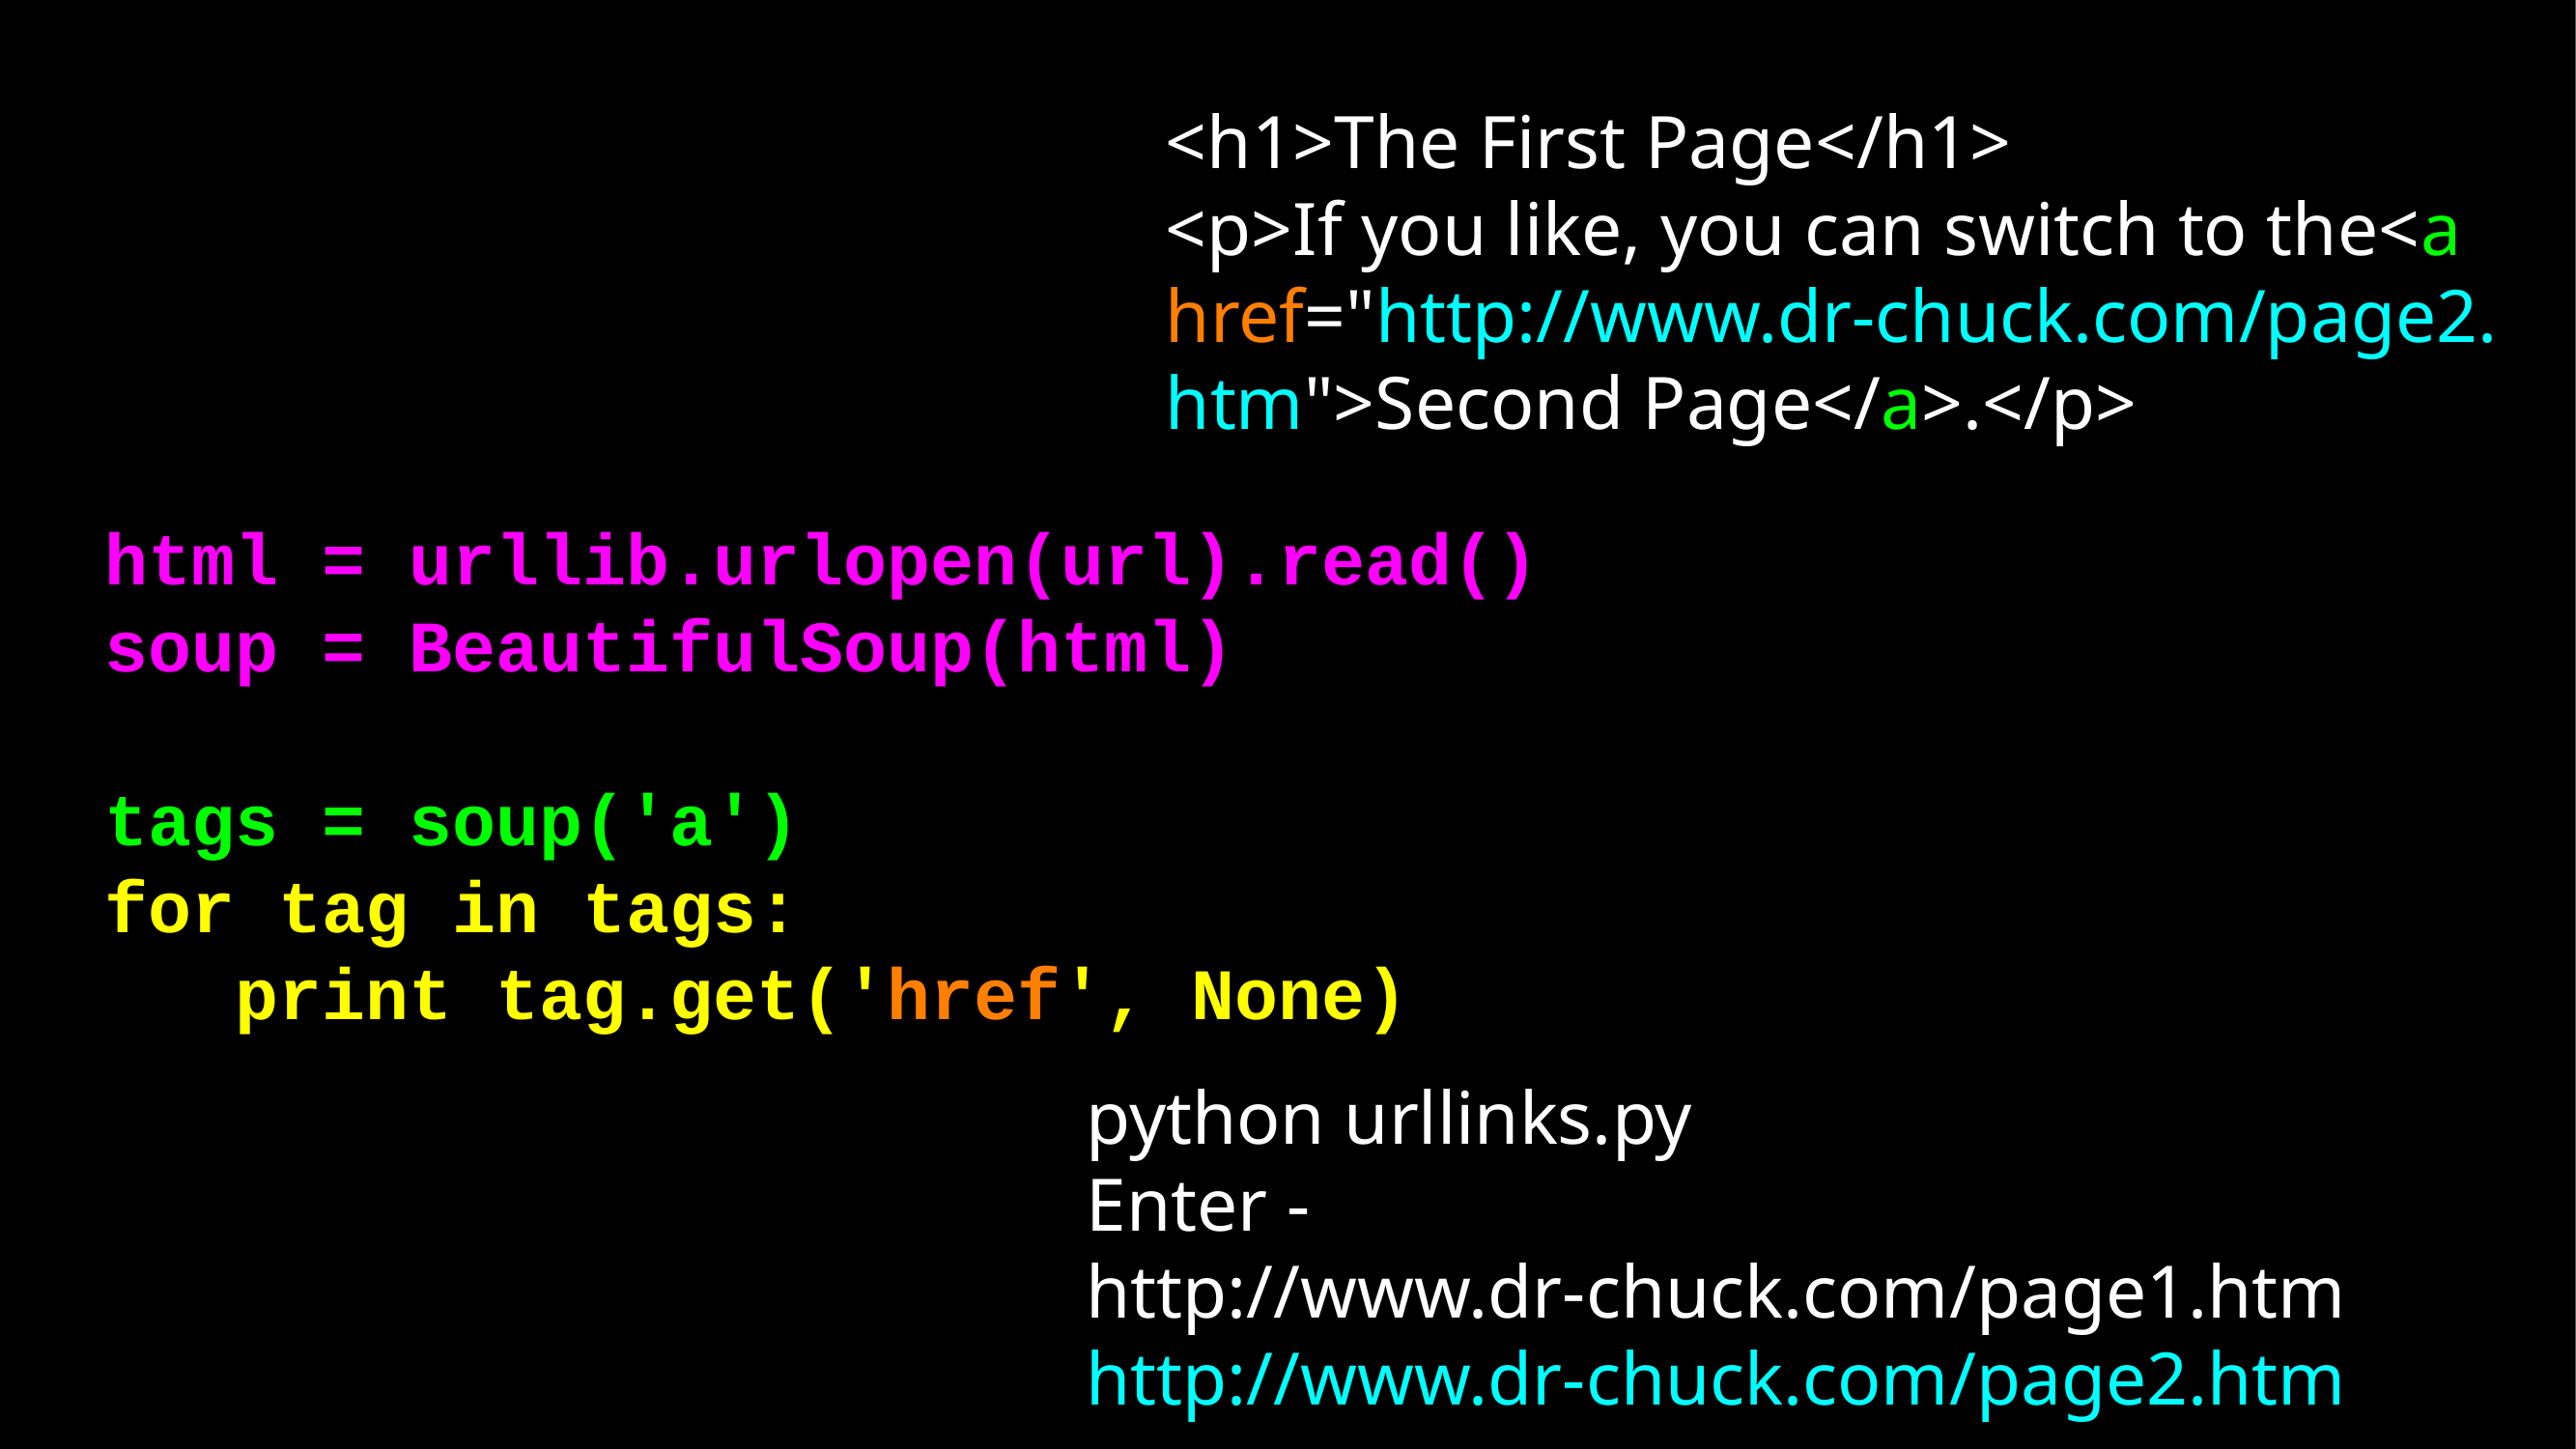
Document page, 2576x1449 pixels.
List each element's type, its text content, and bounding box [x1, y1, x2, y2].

text_box html = urllib.urlopen(url).read() soup = BeautifulSoup(html) tags = soup('a') for tag in tags: print tag.get('href', None) [104, 495, 1634, 1051]
text_box <h1>The First Page</h1> <p>If you like, you can switch to the<a href="http://www.dr-chuck.com/page2.htm">Second Page</a>.</p> [1165, 84, 2512, 455]
text_box python urllinks.py Enter - http://www.dr-chuck.com/page1.htm http://www.dr-chuck.com/page2.htm [1086, 1106, 2524, 1385]
